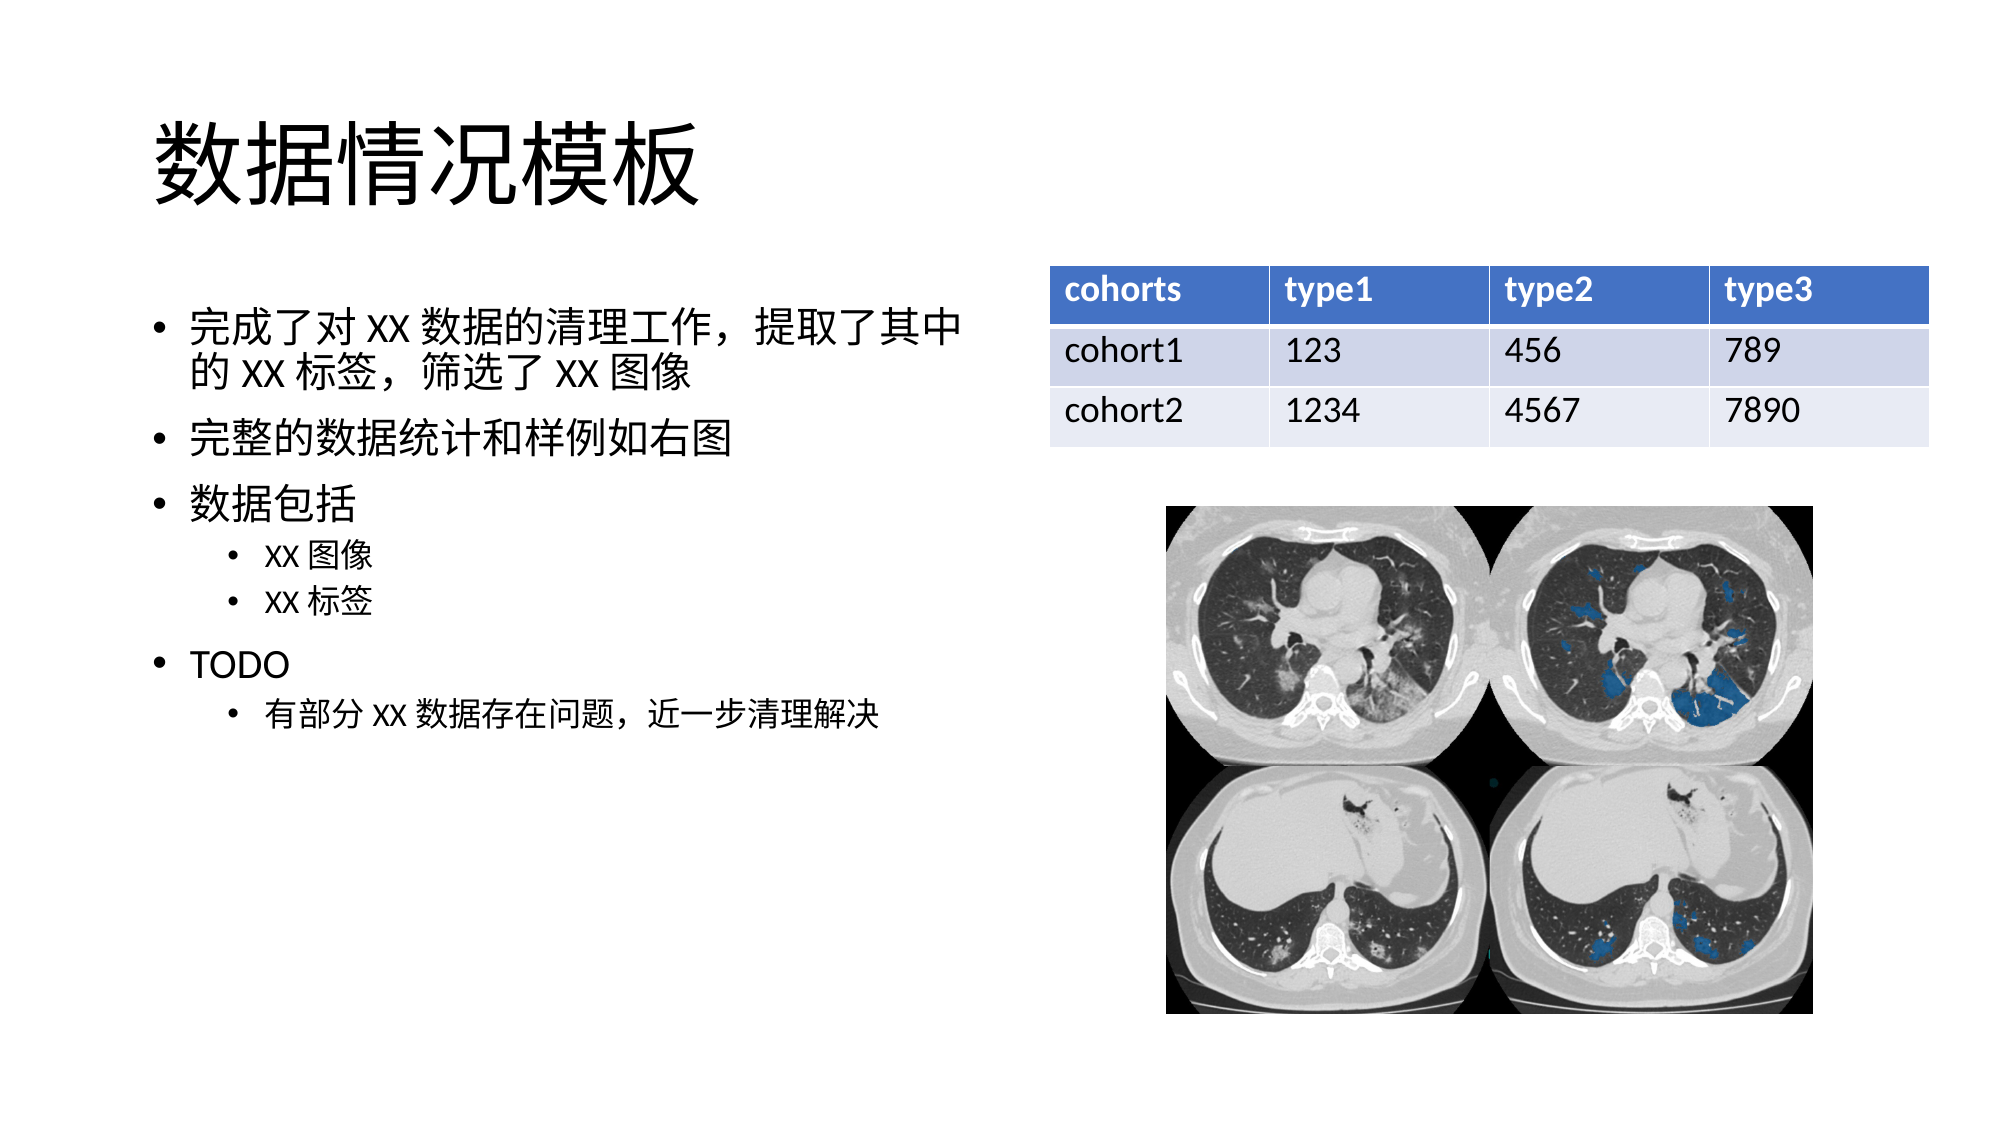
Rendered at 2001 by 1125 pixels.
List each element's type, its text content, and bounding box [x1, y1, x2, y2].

table_cell 4567 [1490, 388, 1709, 447]
table_cell 1234 [1270, 388, 1489, 447]
table_cell cohort1 [1050, 329, 1269, 386]
list 完成了对XX数据的清理工作，提取了其中的XX标签，筛选了XX图像 完整的数据统计和样例如右图 数据包括 XX图像 XX标签 TODO 有部分XX数据存在问题，近一步清理解决 [137, 299, 1018, 1014]
table_header cohorts [1050, 266, 1269, 324]
title 数据情况模板 [137, 59, 1863, 278]
table_header type3 [1710, 266, 1929, 324]
table_cell 789 [1710, 329, 1929, 386]
picture [1166, 506, 1813, 1014]
table_cell 123 [1270, 329, 1489, 386]
table_cell 7890 [1710, 388, 1929, 447]
table_cell 456 [1490, 329, 1709, 386]
table_header type1 [1270, 266, 1489, 324]
table_cell cohort2 [1050, 388, 1269, 447]
table_header type2 [1490, 266, 1709, 324]
